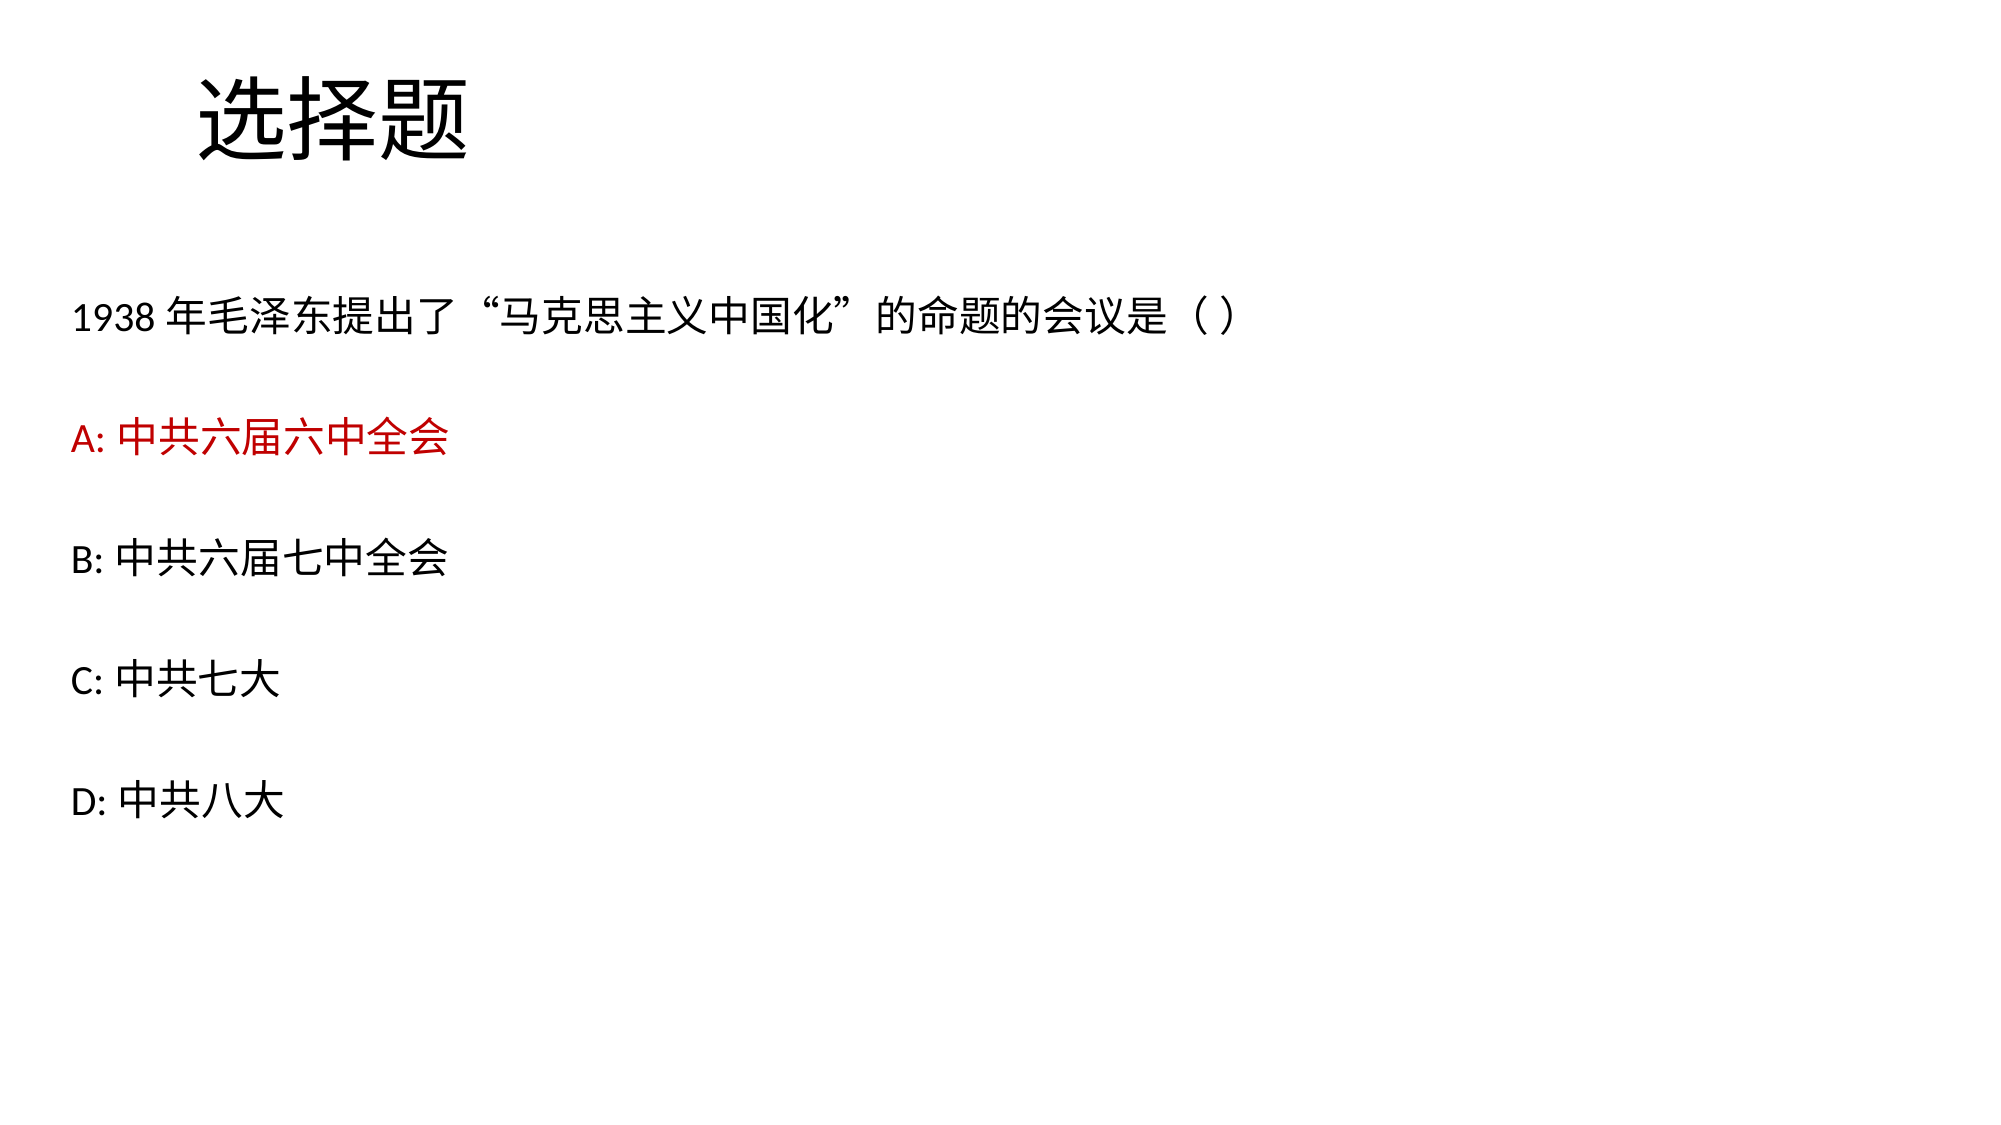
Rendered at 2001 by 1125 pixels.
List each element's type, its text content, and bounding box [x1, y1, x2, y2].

list 1938年毛泽东提出了“马克思主义中国化”的命题的会议是（ ） A:中共六届六中全会 B:中共六届七中全会 C:中共七大 D:中共八大 [55, 232, 1945, 1079]
title 选择题 [137, 14, 1863, 232]
